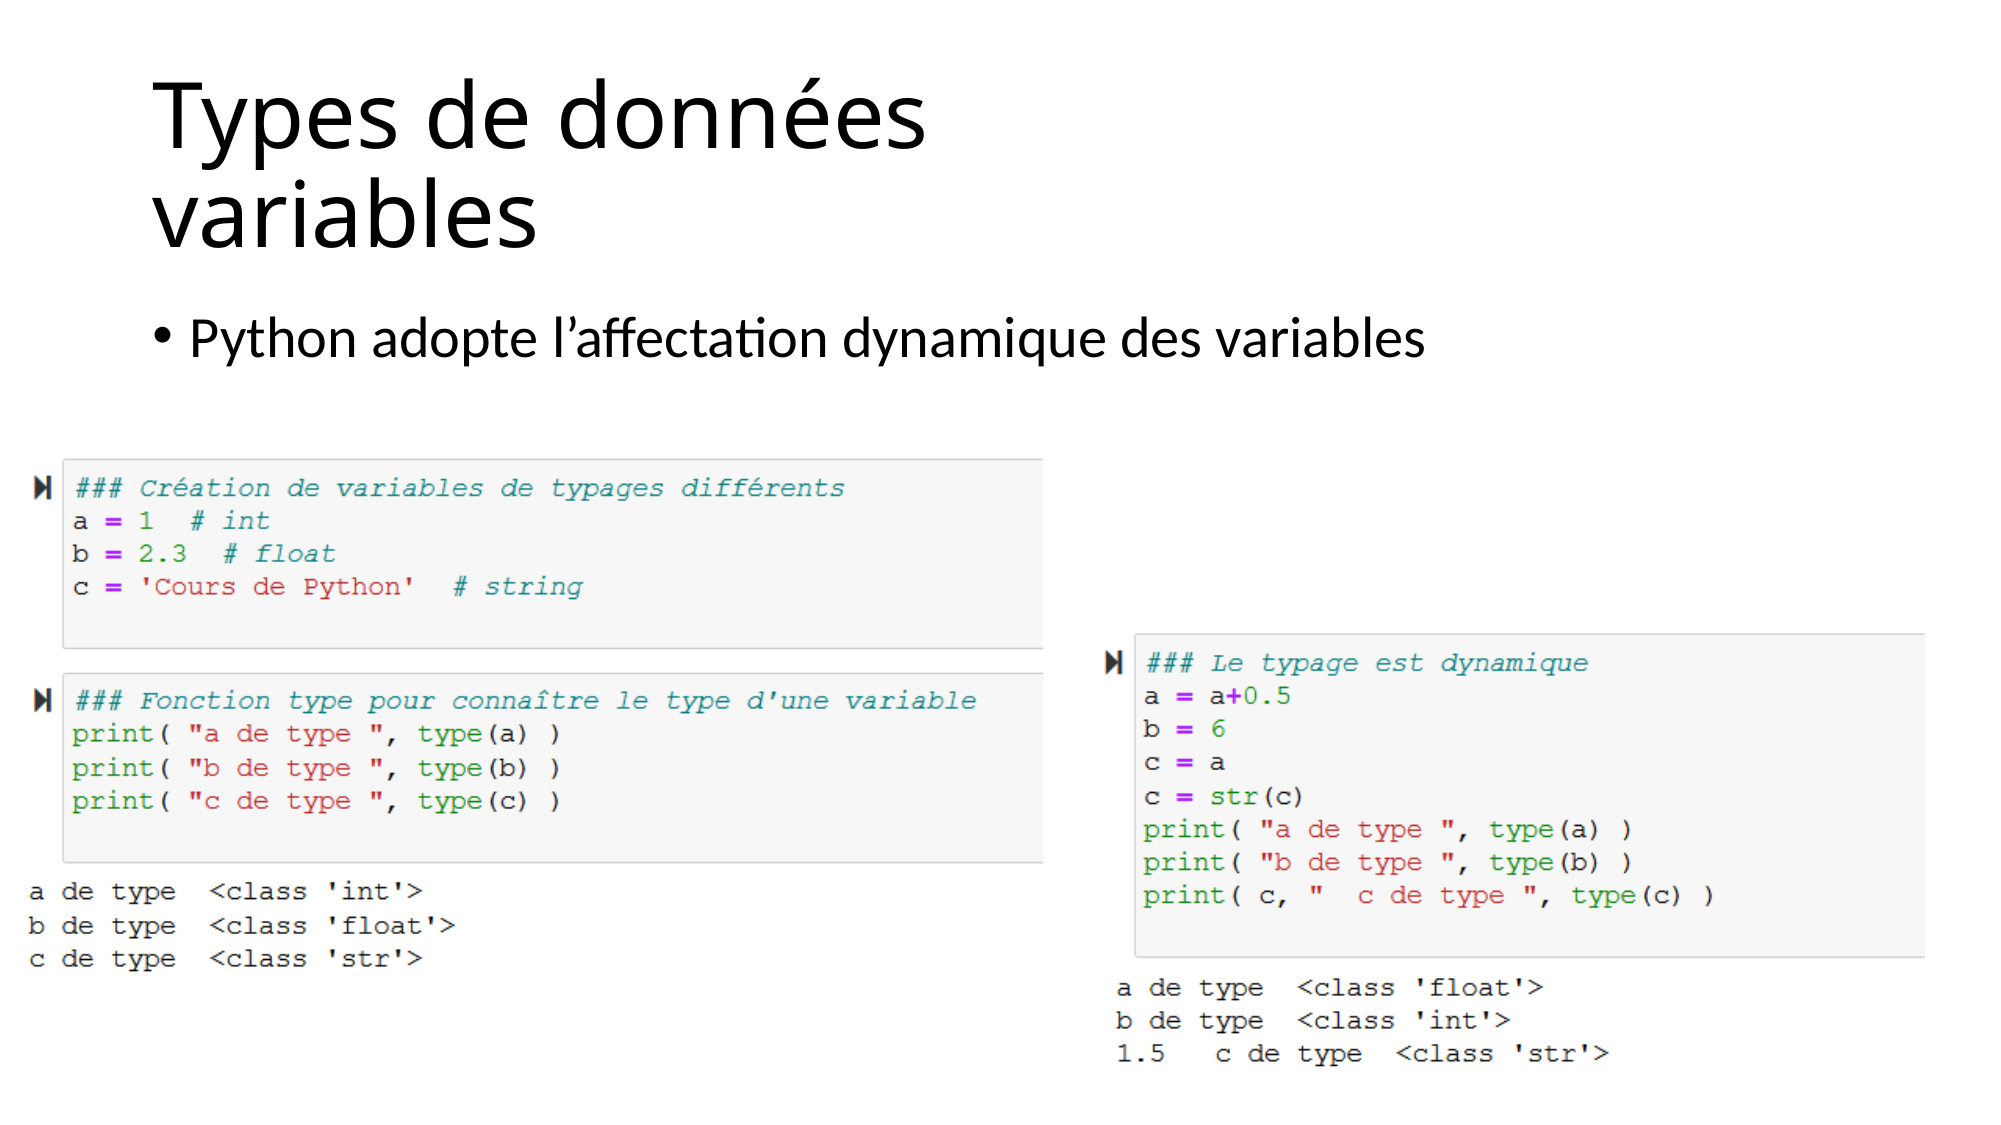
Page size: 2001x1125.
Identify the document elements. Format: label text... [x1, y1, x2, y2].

picture [1075, 621, 1925, 1101]
list Python adopte l’affectation dynamique des variables [137, 299, 1863, 429]
picture [0, 451, 1043, 995]
title Types de données variables [137, 59, 1863, 278]
